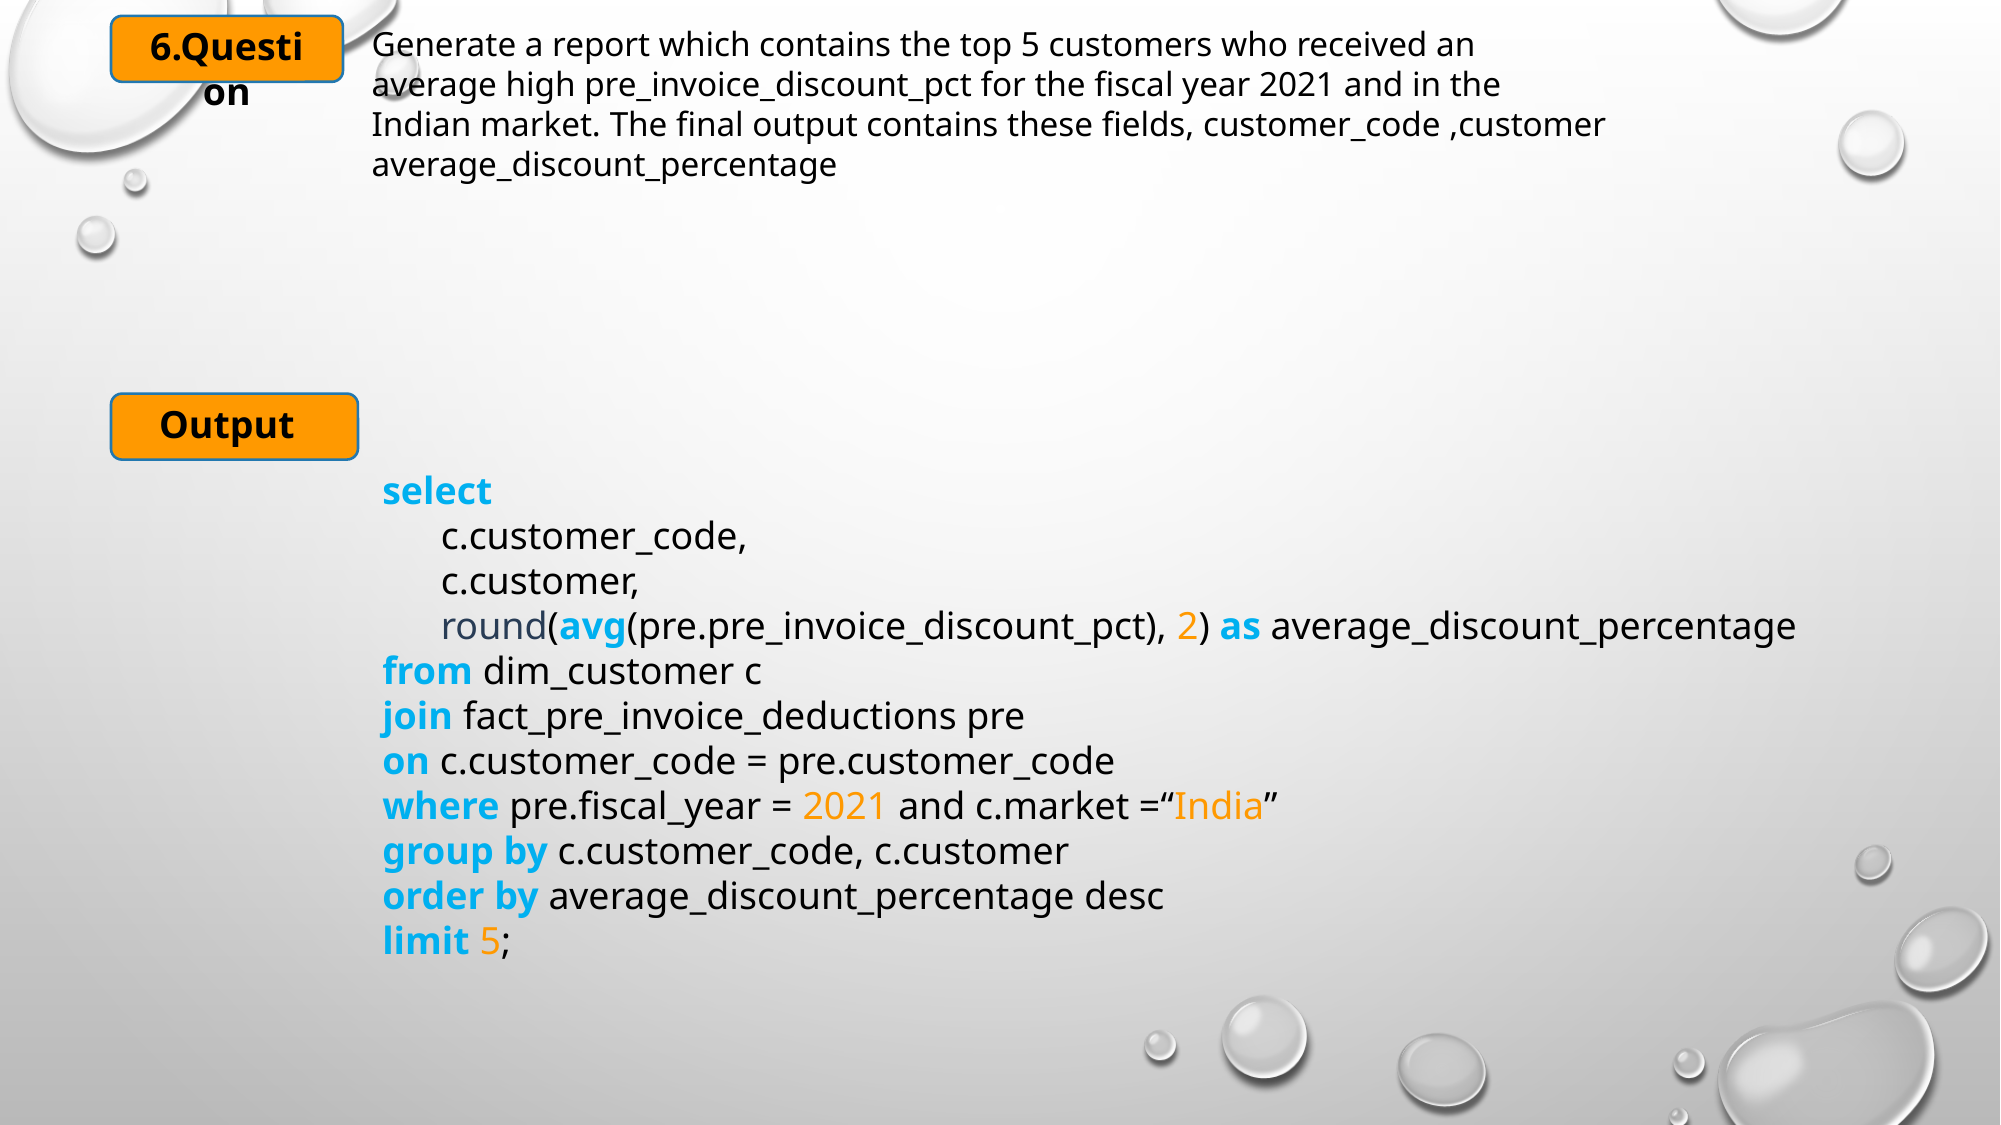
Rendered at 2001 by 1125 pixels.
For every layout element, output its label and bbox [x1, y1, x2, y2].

text_box [110, 15, 1868, 330]
picture [0, 0, 2000, 1125]
text_box [110, 393, 1978, 1076]
